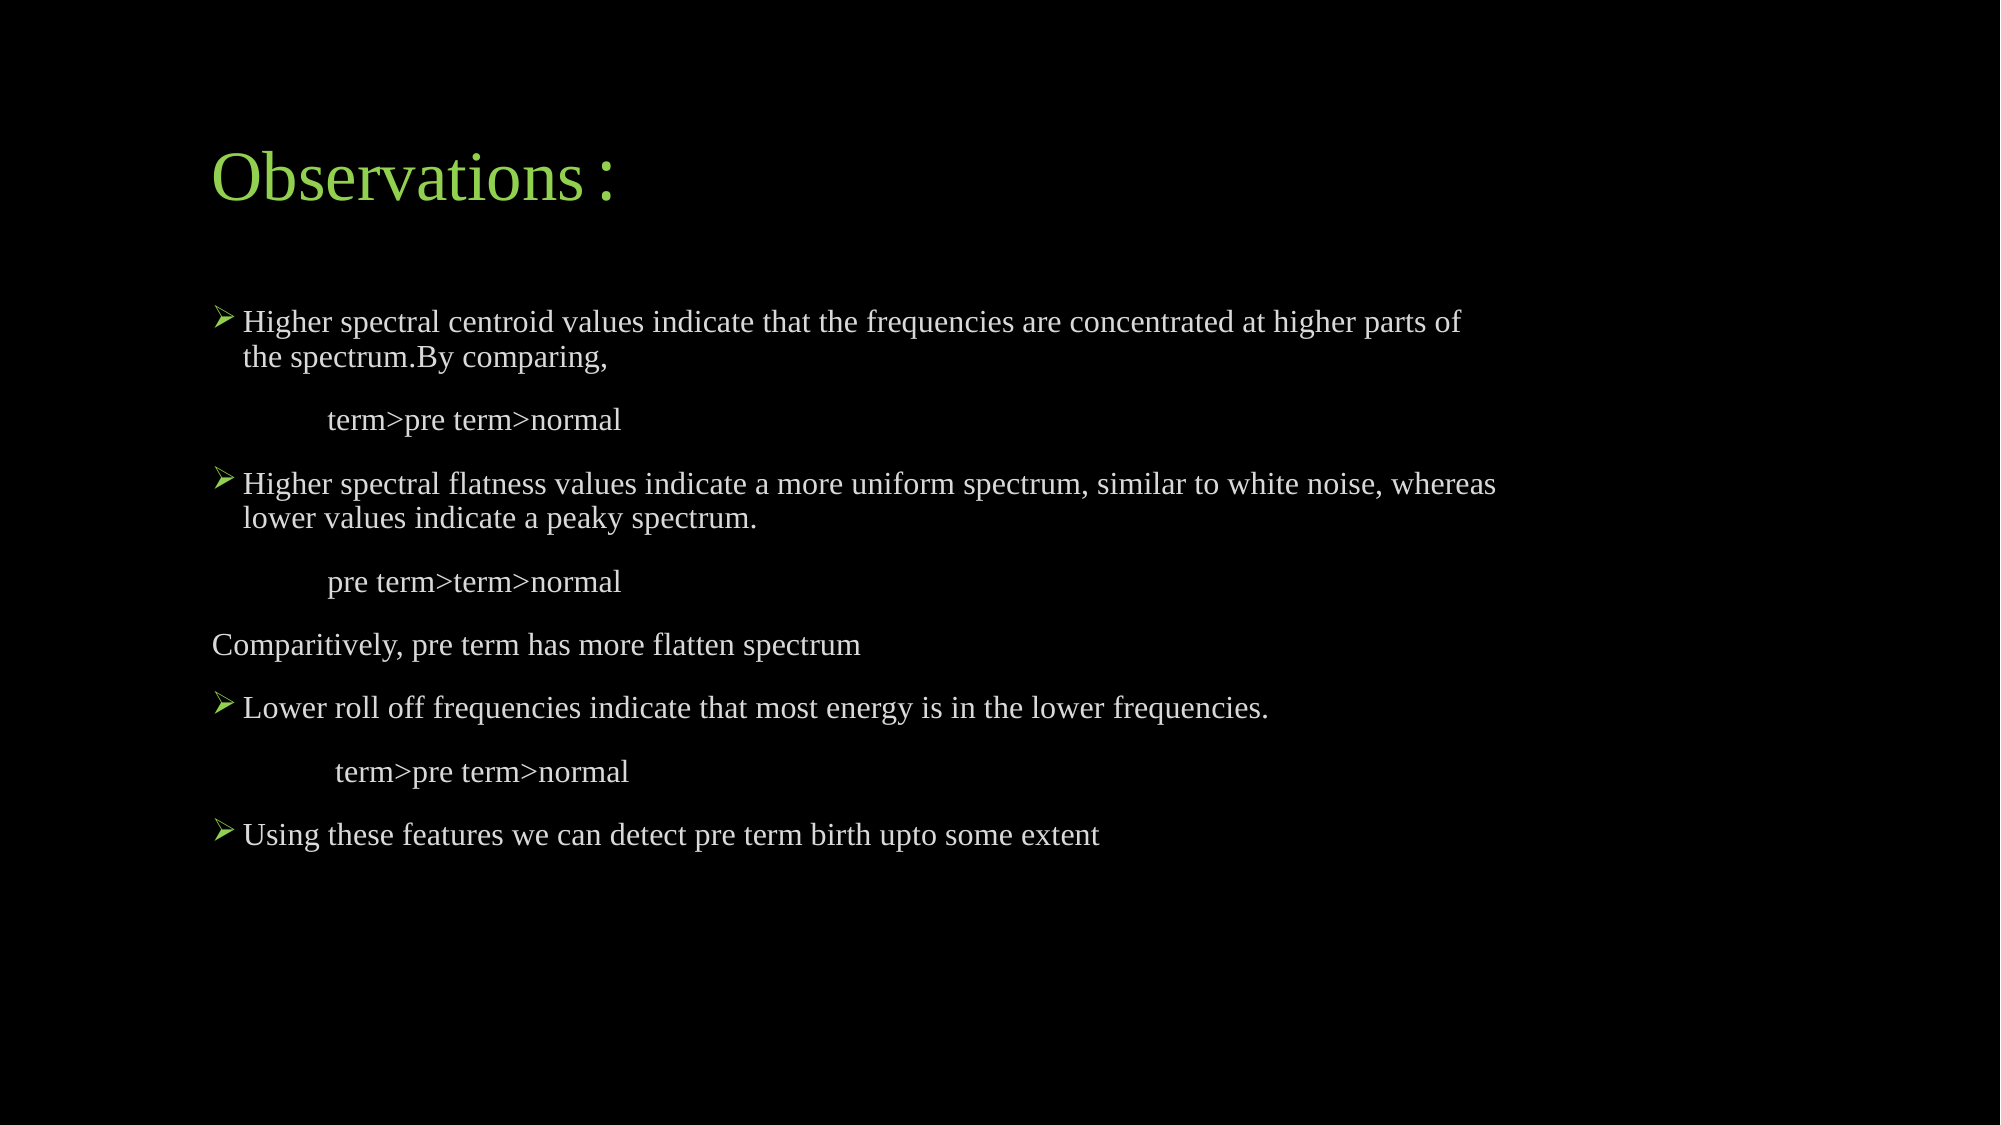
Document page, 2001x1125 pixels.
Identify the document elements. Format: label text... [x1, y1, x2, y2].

list Higher spectral centroid values indicate that the frequencies are concentrated at higher parts of the spectrum.By comparing, term>pre term>normal Higher spectral flatness values indicate a more uniform spectrum, similar to white noise, whereas lower values indicate a peaky spectrum. pre term>term>normal Comparitively, pre term has more flatten spectrum Lower roll off frequencies indicate that most energy is in the lower frequencies. term>pre term>normal Using these features we can detect pre term birth upto some extent [196, 297, 1520, 1059]
title Observations: [196, 66, 1697, 224]
